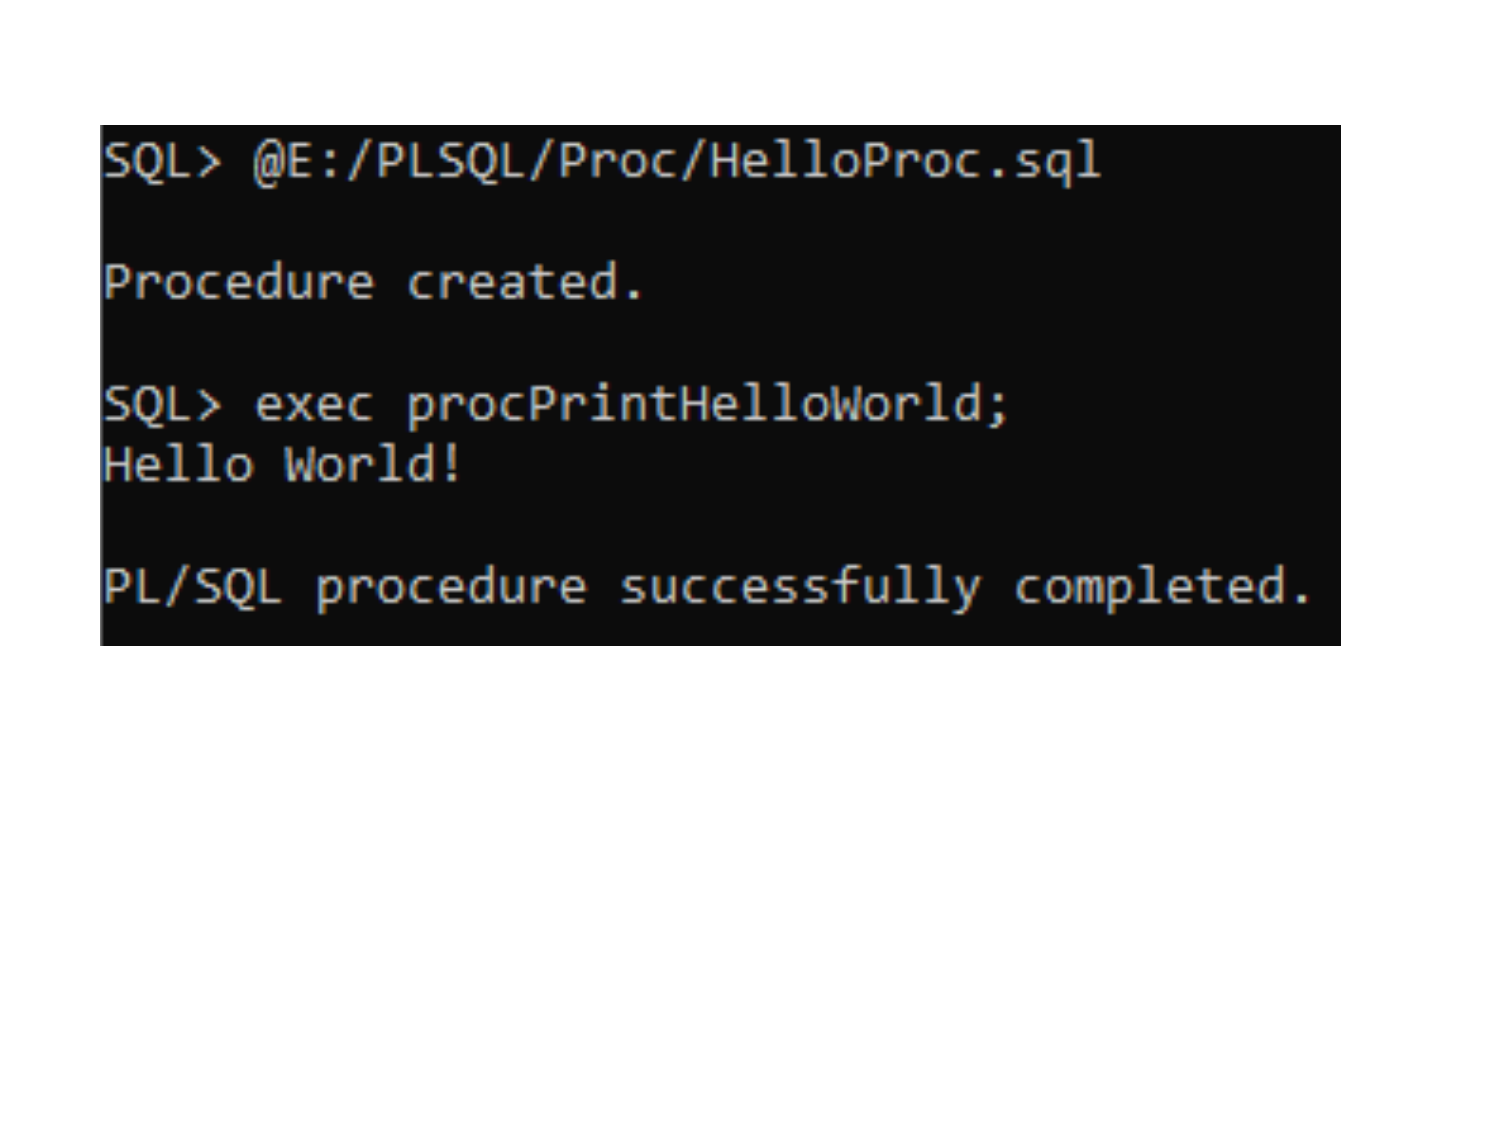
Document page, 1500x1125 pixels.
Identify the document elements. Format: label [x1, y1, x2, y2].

picture [100, 125, 1342, 646]
